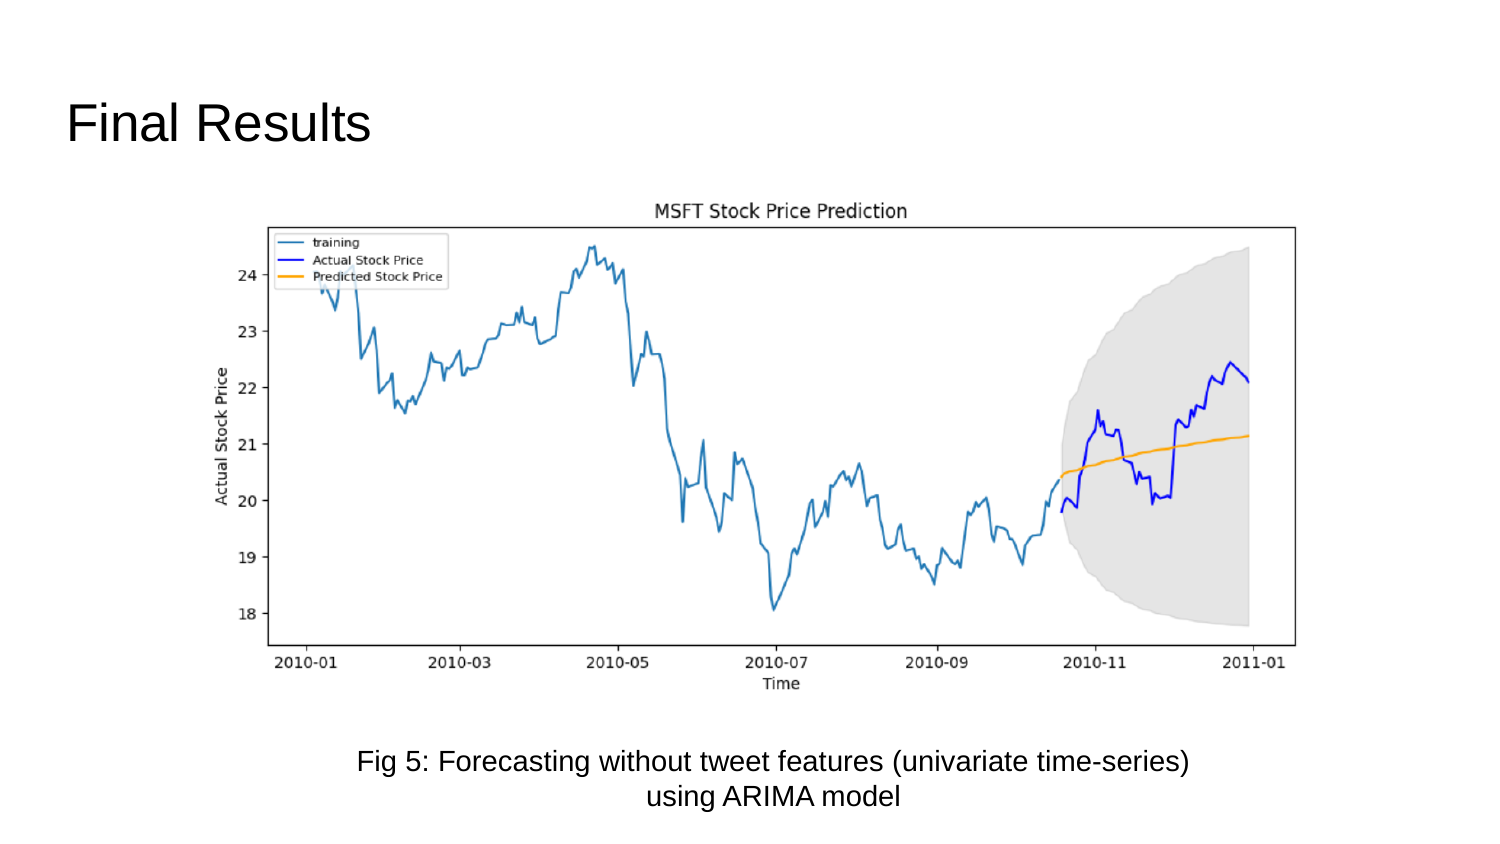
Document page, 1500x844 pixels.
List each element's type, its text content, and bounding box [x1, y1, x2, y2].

title Final Results [51, 72, 647, 167]
text_box Fig 5: Forecasting without tweet features (univariate time-series) using ARIMA model [317, 727, 1230, 828]
picture [196, 191, 1304, 703]
